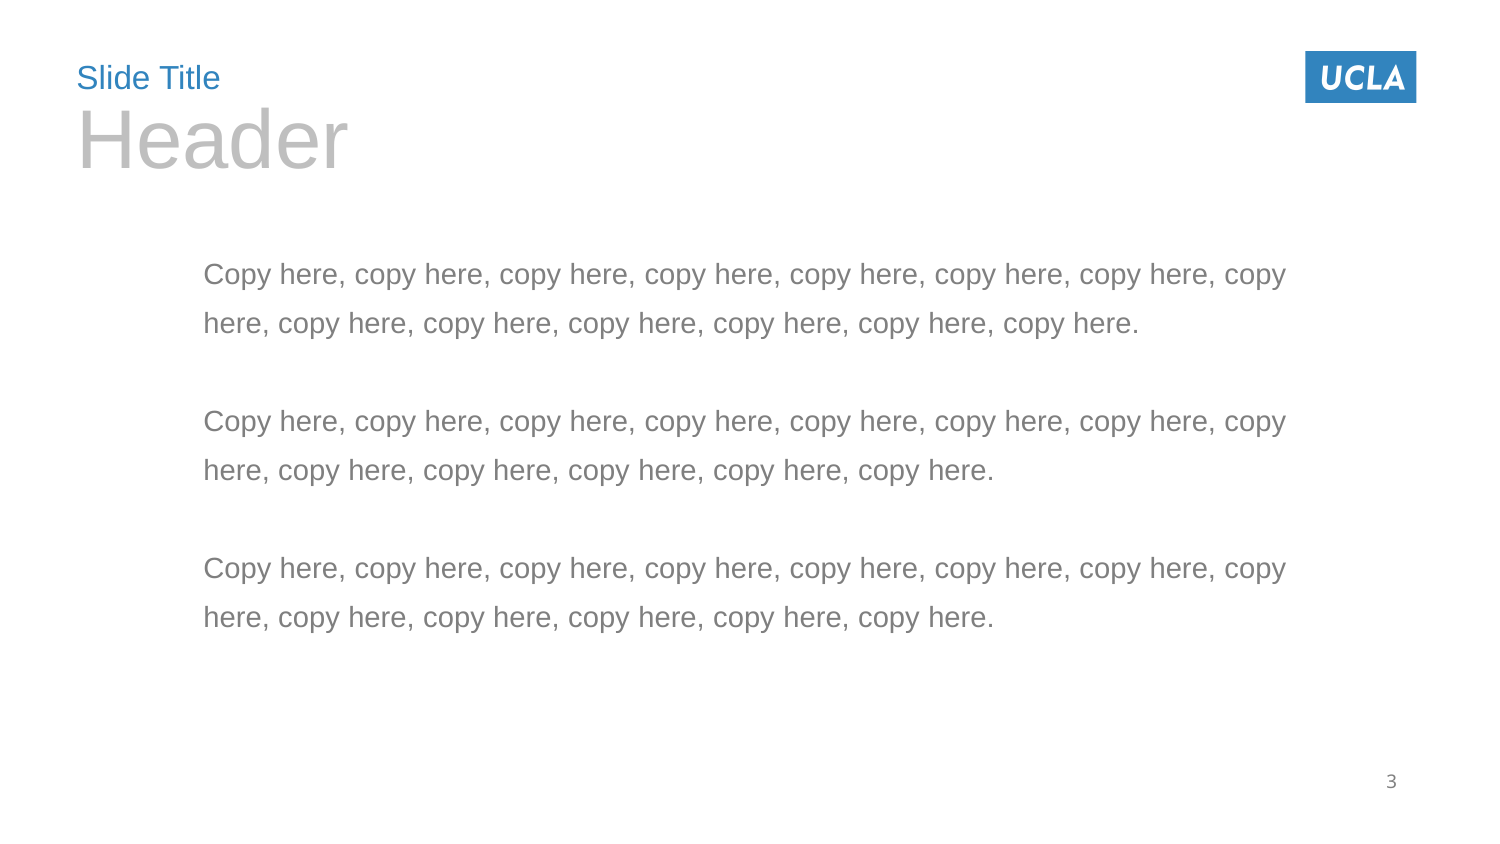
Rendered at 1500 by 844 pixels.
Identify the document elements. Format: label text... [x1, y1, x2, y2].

text_box 3 [1371, 762, 1460, 803]
picture [1305, 50, 1417, 103]
text_box Slide Title Header [61, 53, 732, 194]
text_box Copy here, copy here, copy here, copy here, copy here, copy here, copy here, copy here, copy here, copy here, copy here, copy here, copy here, copy here. Copy here, copy here, copy here, copy here, copy here, copy here, copy here, copy here, copy here, copy here, copy here, copy here, copy here. Copy here, copy here, copy here, copy here, copy here, copy here, copy here, copy here, copy here, copy here, copy here, copy here, copy here. [188, 234, 1306, 690]
